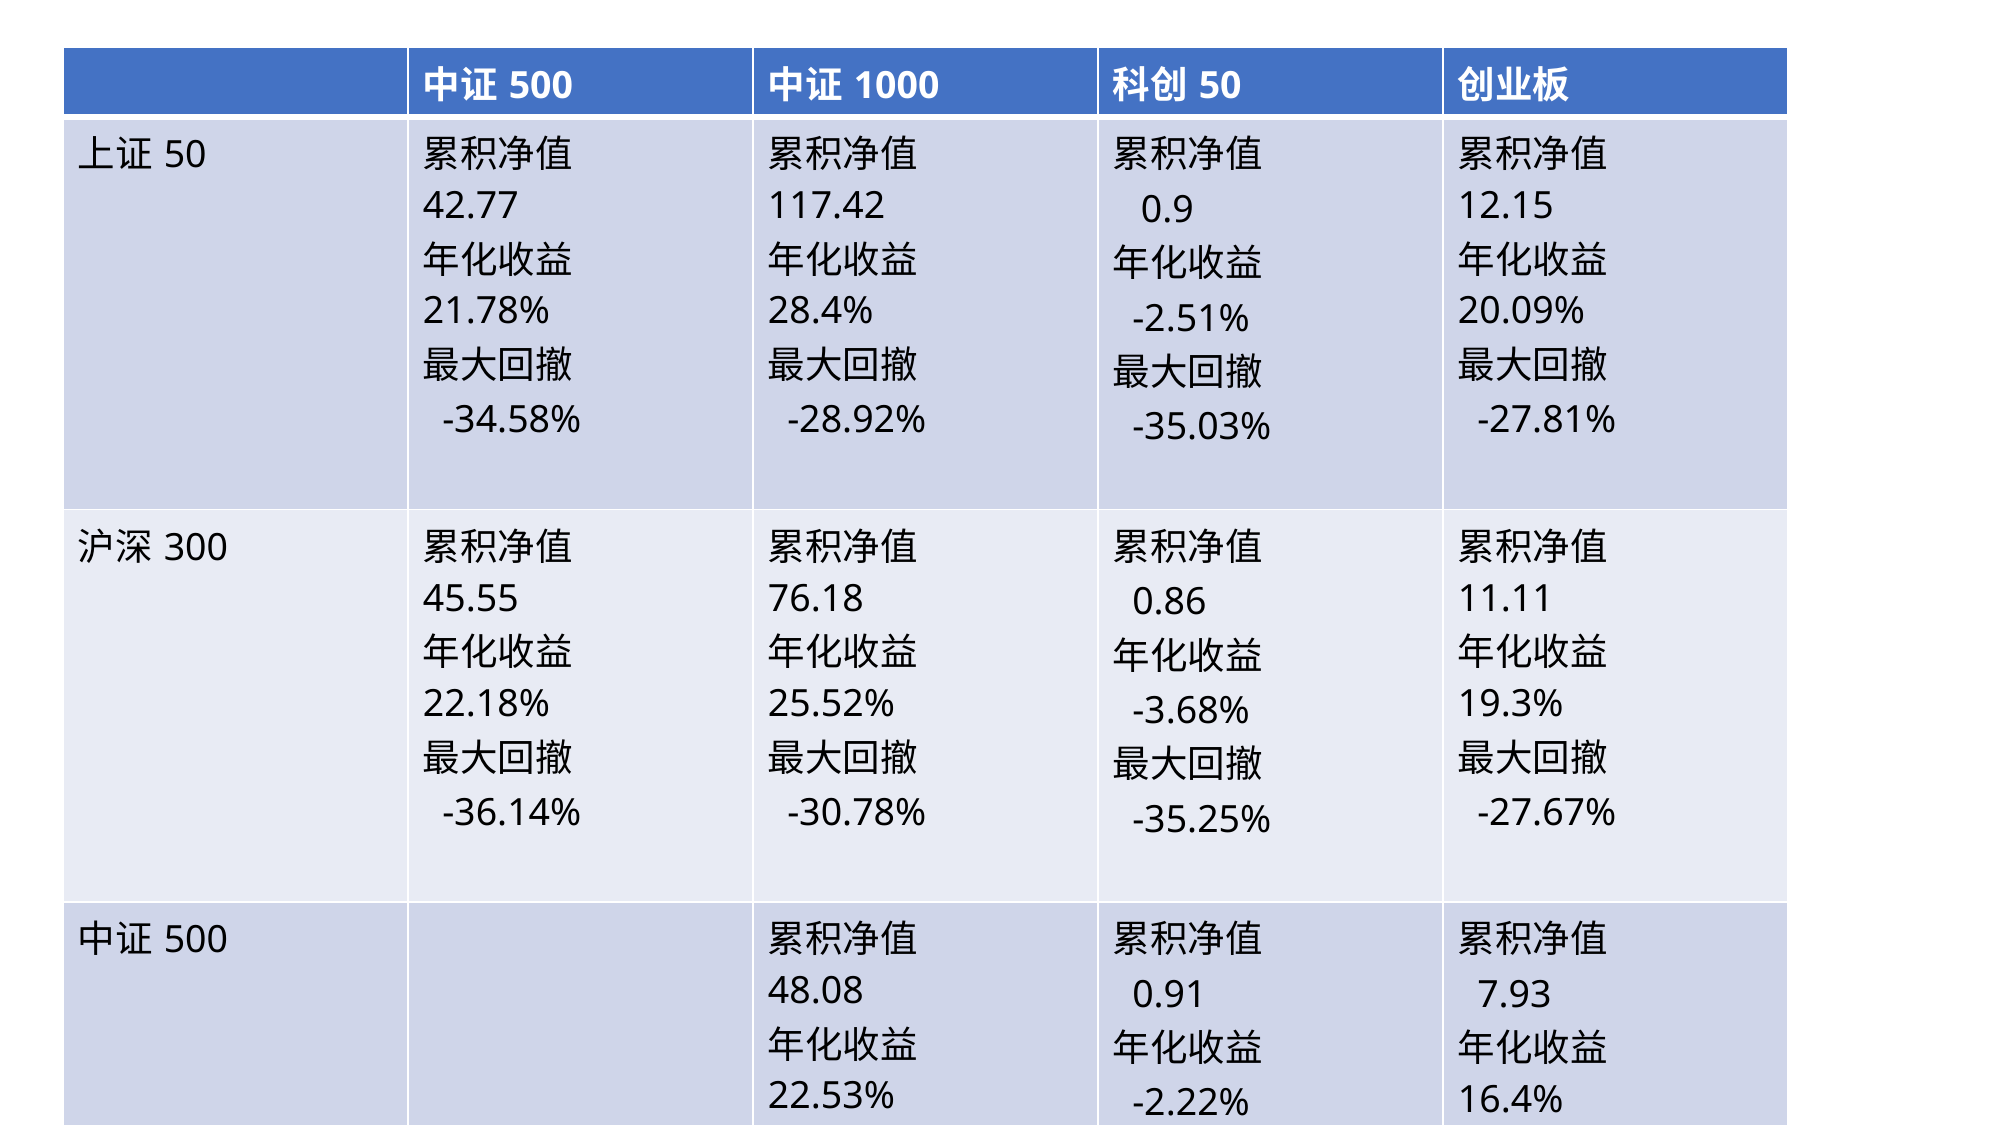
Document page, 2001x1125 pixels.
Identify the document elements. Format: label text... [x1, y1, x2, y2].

table_cell 沪深300 [64, 510, 407, 901]
table_cell 累积净值 11.11 年化收益 19.3% 最大回撤 -27.67% [1444, 510, 1787, 901]
table_cell 累积净值 7.93 年化收益 16.4% 最大回撤 -44.81% [1444, 903, 1787, 1125]
table_cell [409, 903, 752, 1125]
table_cell 累积净值 42.77 年化收益 21.78% 最大回撤 -34.58% [409, 120, 752, 509]
table_header 中证500 [409, 48, 752, 114]
table_header 科创50 [1099, 48, 1442, 114]
table_cell 累积净值 45.55 年化收益 22.18% 最大回撤 -36.14% [409, 510, 752, 901]
table_cell 累积净值 117.42 年化收益 28.4% 最大回撤 -28.92% [754, 120, 1097, 509]
table_cell 累积净值 0.9 年化收益 -2.51% 最大回撤 -35.03% [1099, 120, 1442, 509]
table_header 创业板 [1444, 48, 1787, 114]
table_header [64, 48, 407, 114]
table_cell 累积净值 0.91 年化收益 -2.22% 最大回撤 -35.66% [1099, 903, 1442, 1125]
table_cell 累积净值 76.18 年化收益 25.52% 最大回撤 -30.78% [754, 510, 1097, 901]
table_cell 累积净值 48.08 年化收益 22.53% 最大回撤 -35.00% [754, 903, 1097, 1125]
table_header 中证1000 [754, 48, 1097, 114]
table_cell 累积净值 0.86 年化收益 -3.68% 最大回撤 -35.25% [1099, 510, 1442, 901]
table_cell 上证50 [64, 120, 407, 509]
table_cell 累积净值 12.15 年化收益 20.09% 最大回撤 -27.81% [1444, 120, 1787, 509]
table_cell 中证500 [64, 903, 407, 1125]
